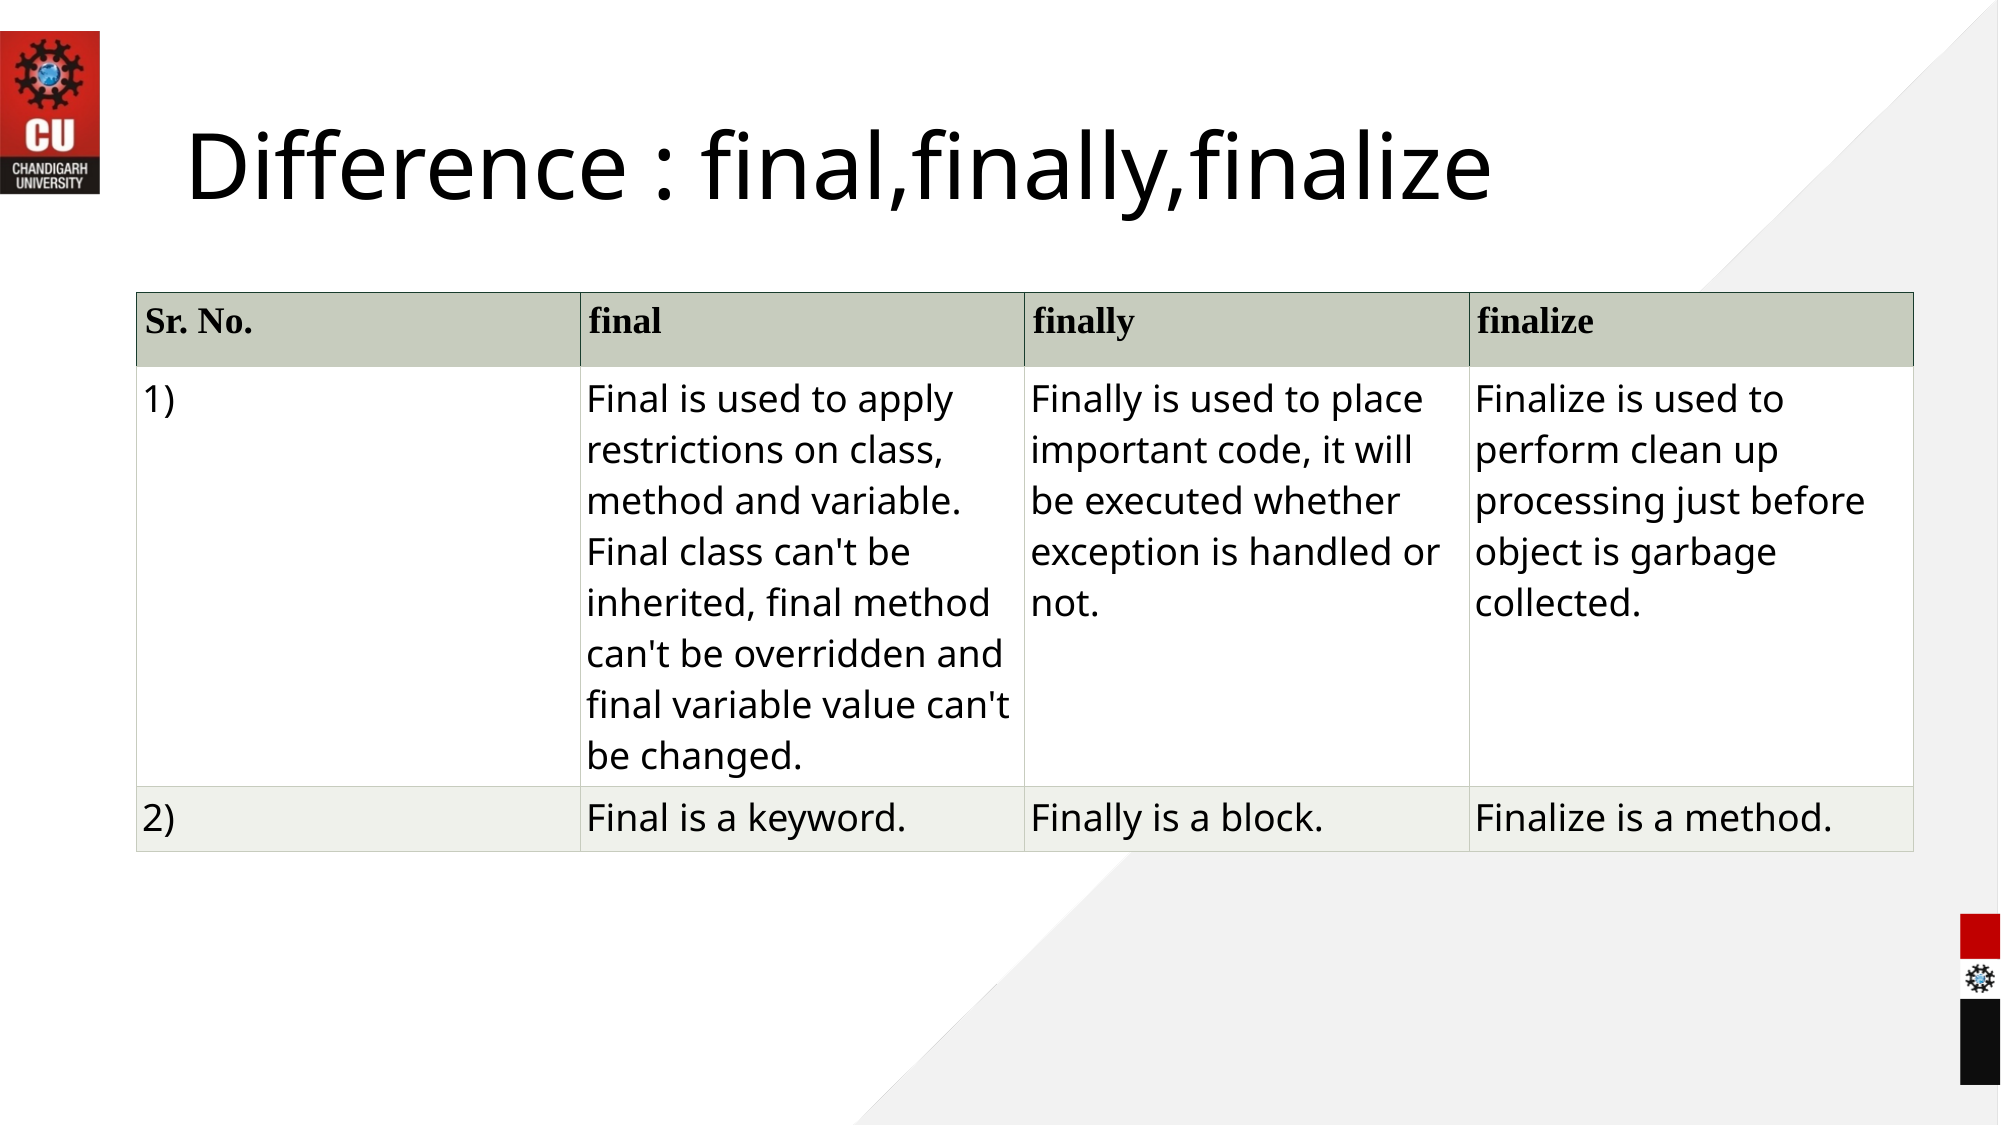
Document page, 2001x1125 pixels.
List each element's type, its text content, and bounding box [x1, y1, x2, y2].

table_cell Finally is used to place important code, it will be executed whether exception is handled or not. [1025, 367, 1469, 786]
title Difference : final,finally,finalize [181, 73, 1565, 264]
table_cell Finally is a block. [1025, 787, 1469, 851]
table_cell Finalize is used to perform clean up processing just before object is garbage collected. [1470, 367, 1913, 786]
table_cell 2) [137, 787, 580, 851]
table_cell 1) [137, 367, 580, 786]
picture [0, 0, 2001, 1125]
table_header finalize [1470, 293, 1913, 366]
table_header finally [1025, 293, 1469, 366]
table_cell Final is a keyword. [581, 787, 1024, 851]
table_header Sr. No. [137, 293, 580, 366]
table_cell Final is used to apply restrictions on class, method and variable. Final class can't be inherited, final method can't be overridden and final variable value can't be changed. [581, 367, 1024, 786]
table_cell Finalize is a method. [1470, 787, 1913, 851]
table_header final [581, 293, 1024, 366]
